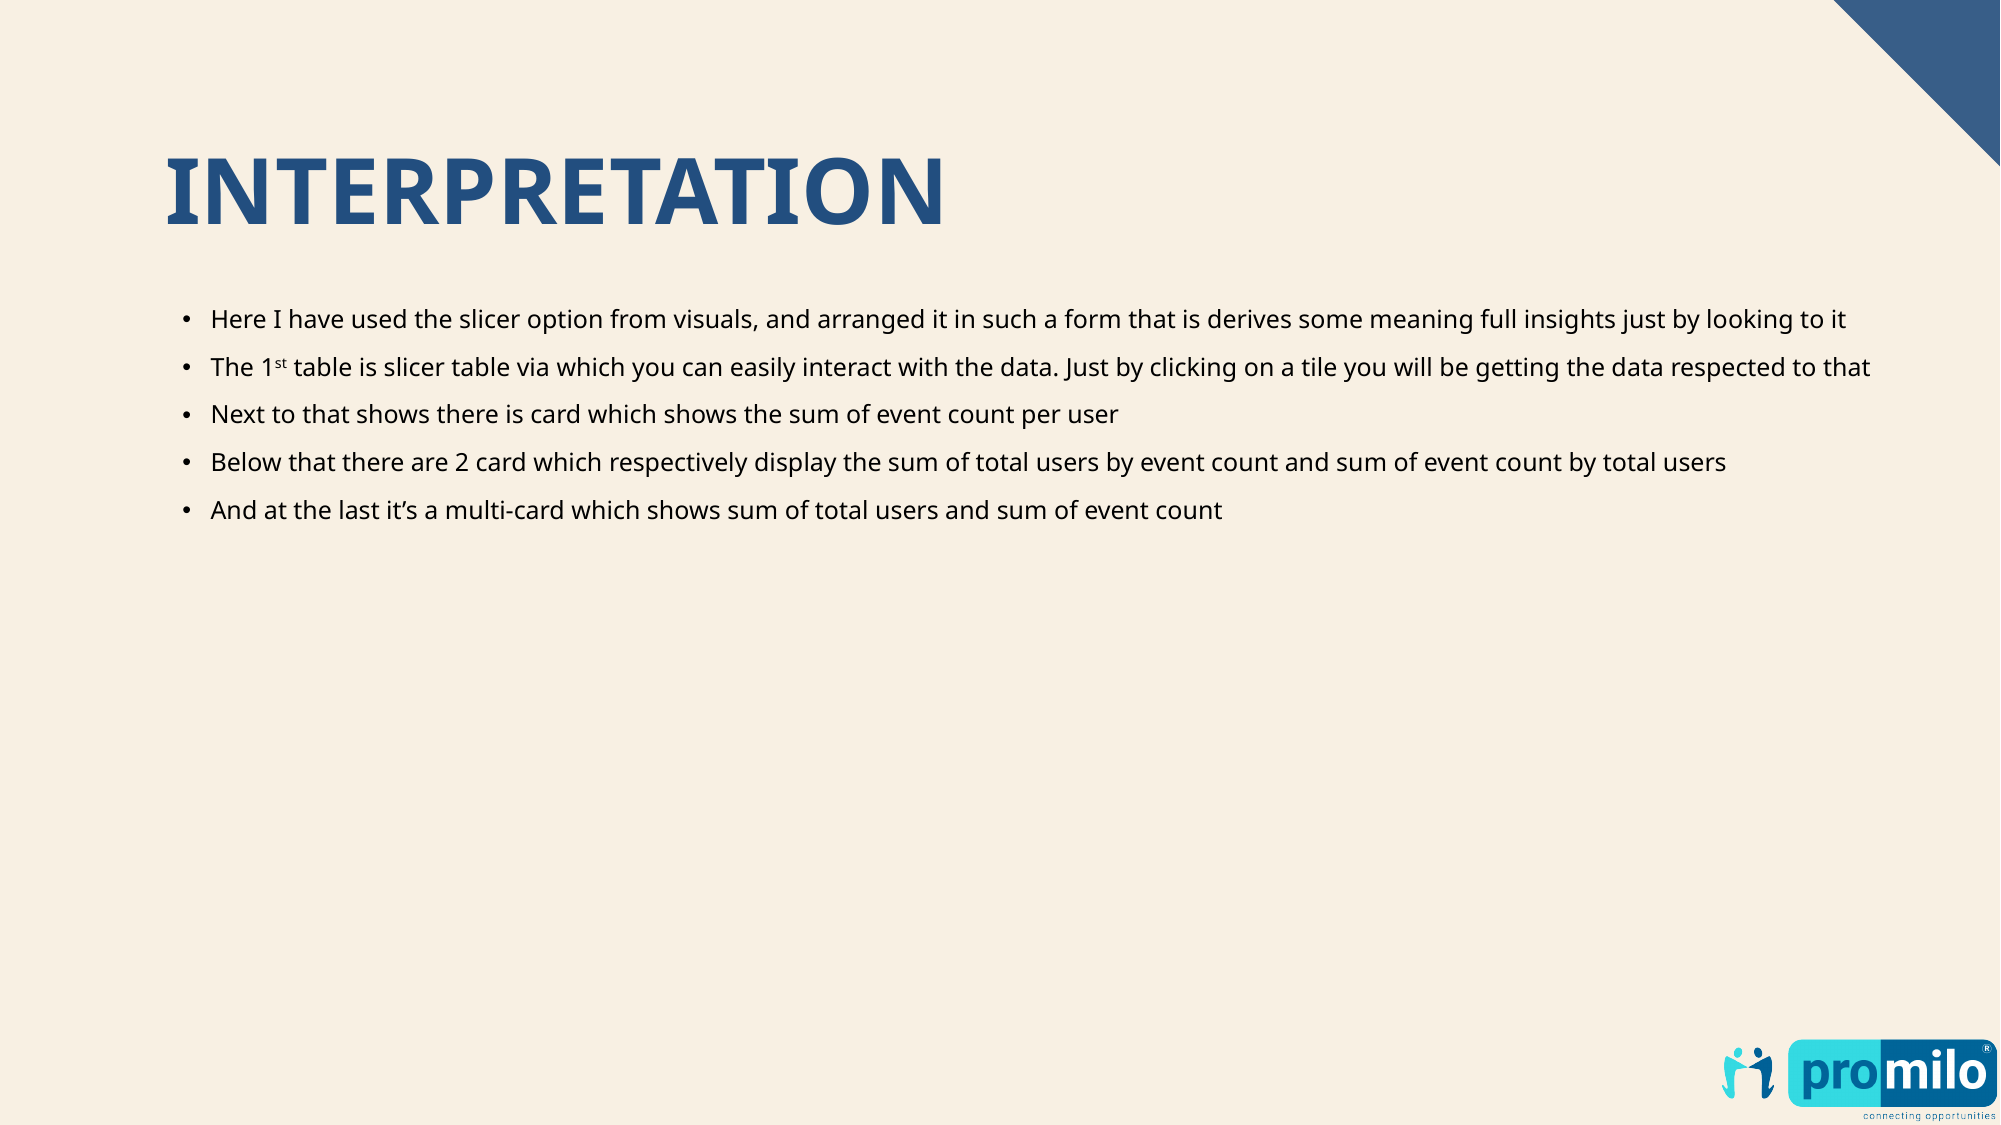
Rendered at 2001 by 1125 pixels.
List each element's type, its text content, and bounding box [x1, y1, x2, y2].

title interpretation [150, 22, 1900, 252]
list Here I have used the slicer option from visuals, and arranged it in such a form that is derives some meaning full insights just by looking to it The 1st table is slicer table via which you can easily interact with the data. Just by clicking on a tile you will be getting the data respected to that Next to that shows there is card which shows the sum of event count per user Below that there are 2 card which respectively display the sum of total users by event count and sum of event count by total users And at the last it’s a multi-card which shows sum of total users and sum of event count [167, 299, 1893, 1014]
picture [1716, 1035, 2000, 1125]
